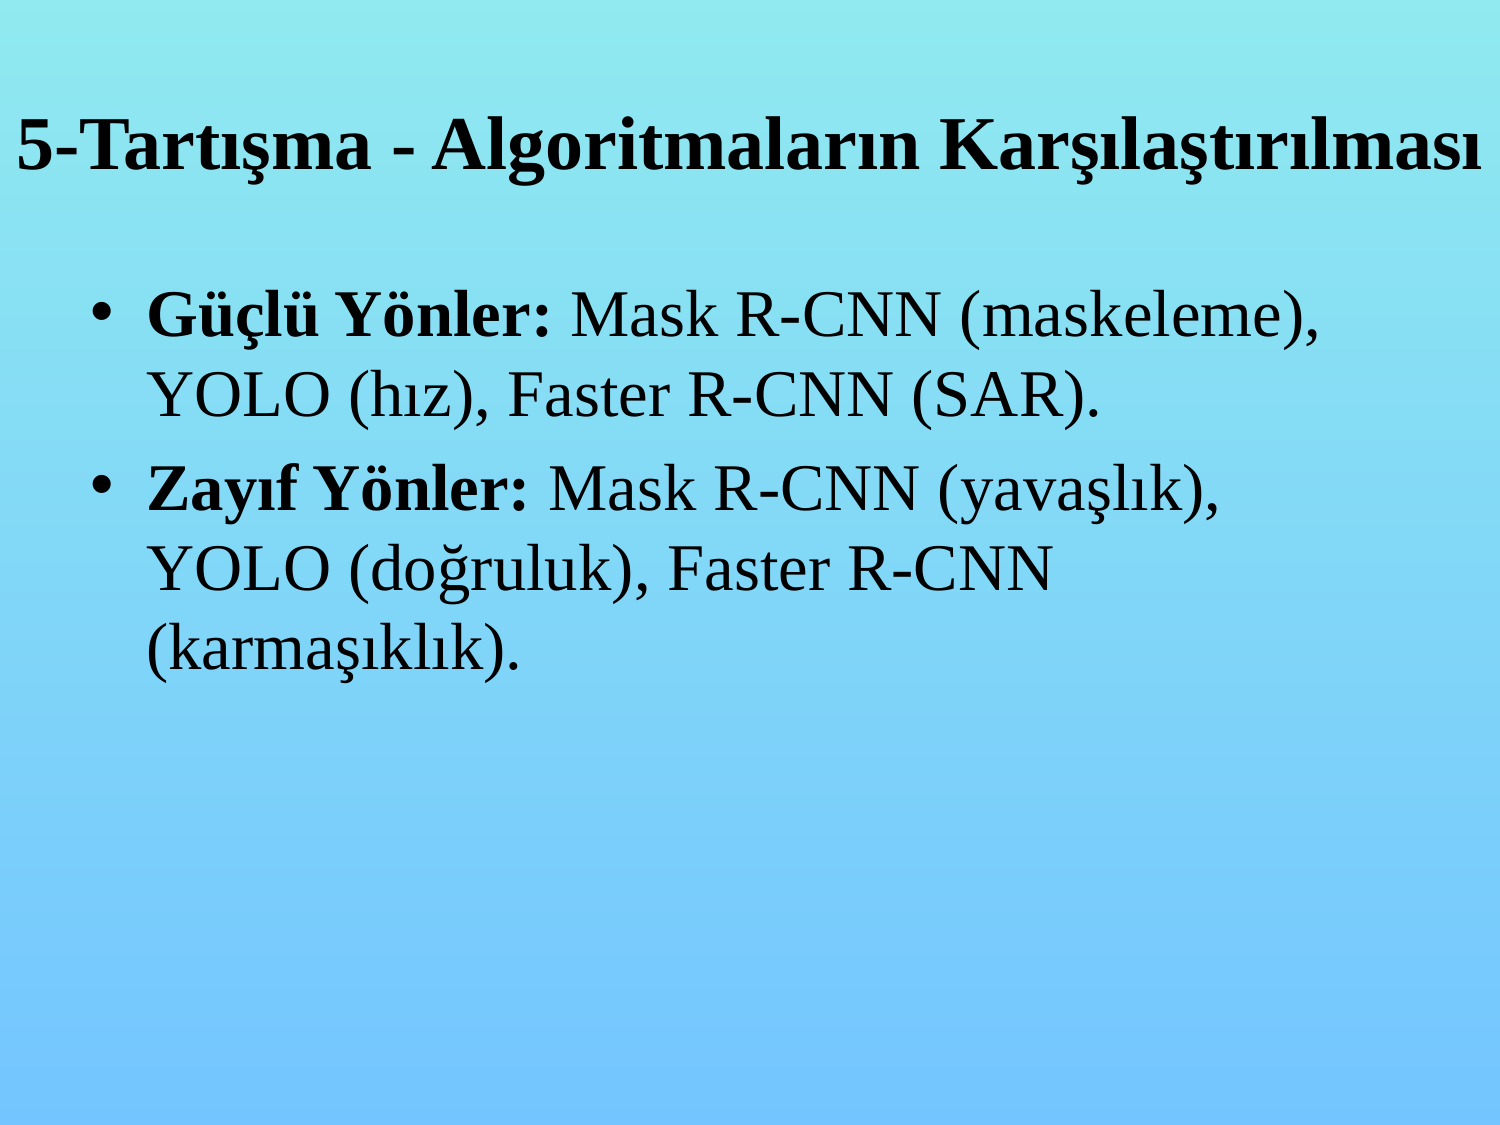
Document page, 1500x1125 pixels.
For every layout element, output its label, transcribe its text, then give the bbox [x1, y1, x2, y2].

list Güçlü Yönler: Mask R-CNN (maskeleme), YOLO (hız), Faster R-CNN (SAR). Zayıf Yönler: Mask R-CNN (yavaşlık), YOLO (doğruluk), Faster R-CNN (karmaşıklık). [75, 262, 1425, 1005]
title 5-Tartışma - Algoritmaların Karşılaştırılması [0, 45, 1500, 233]
